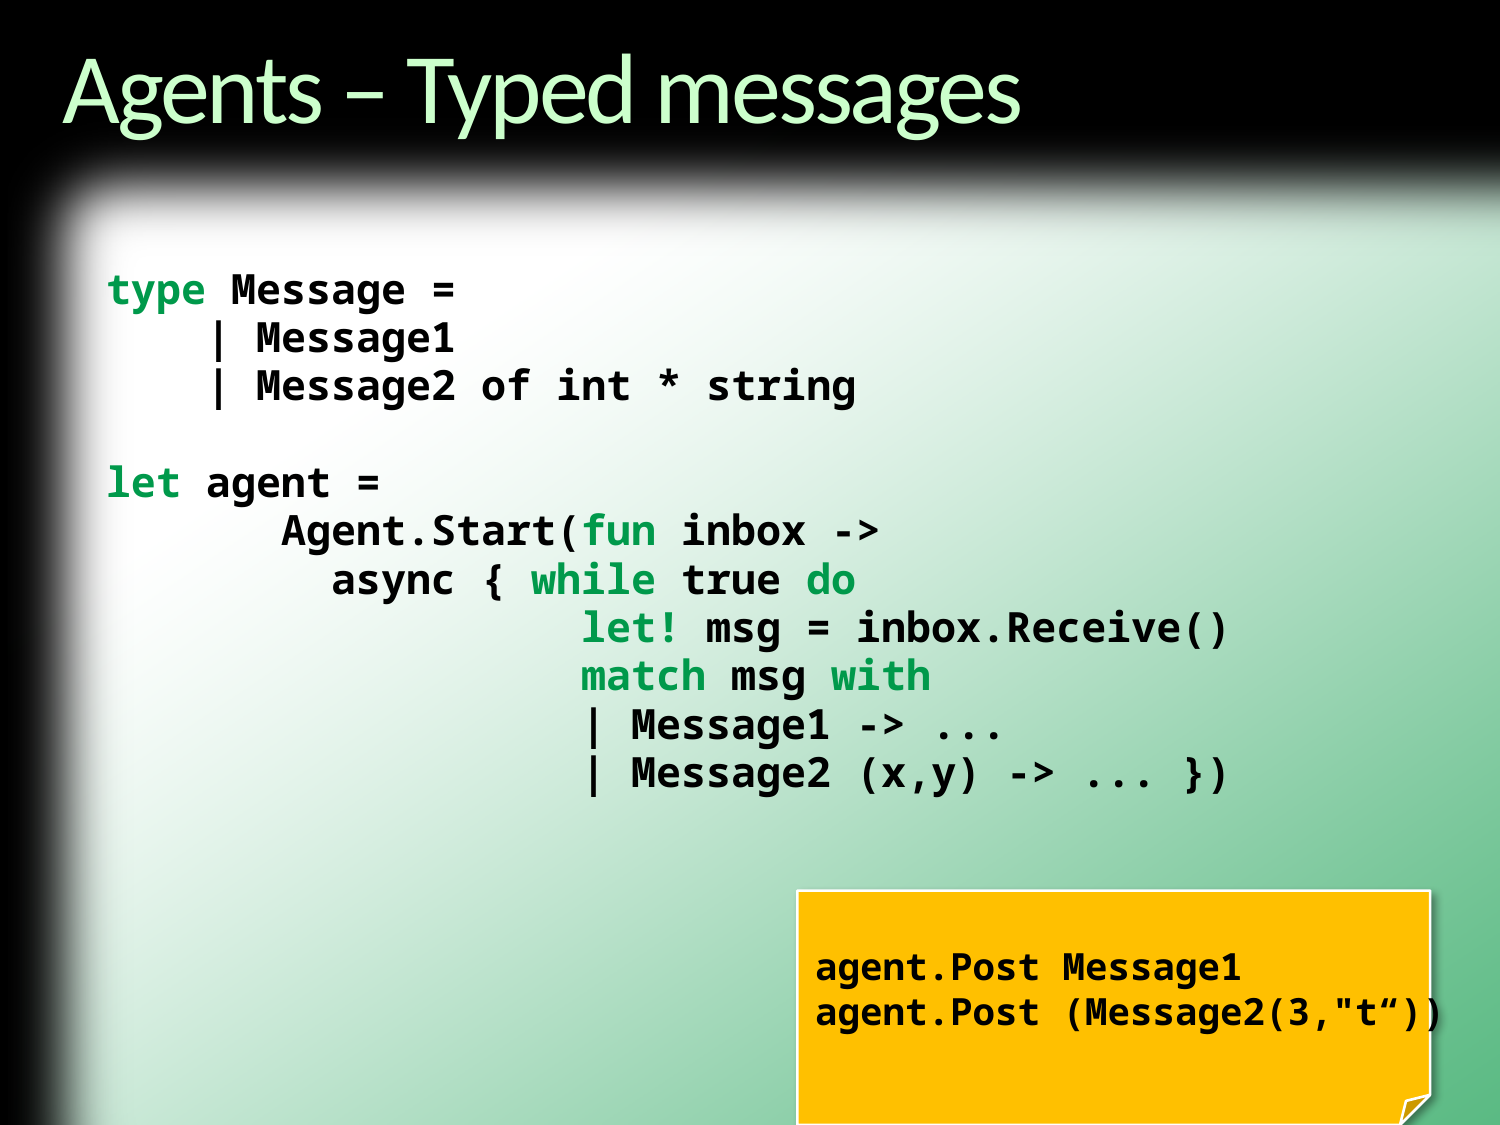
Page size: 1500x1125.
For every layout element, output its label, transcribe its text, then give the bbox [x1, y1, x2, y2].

picture [0, 0, 1500, 1125]
text_box agent.Post Message1 agent.Post (Message2(3,"t“)) [797, 890, 1431, 1125]
title Agents – Typed messages [62, 37, 1438, 147]
list type Message = | Message1 | Message2 of int * string let agent = Agent.Start(fun inbox -> async { while true do let! msg = inbox.Receive() match msg with | Message1 -> ... | Message2 (x,y) -> ... }) [106, 214, 1433, 537]
